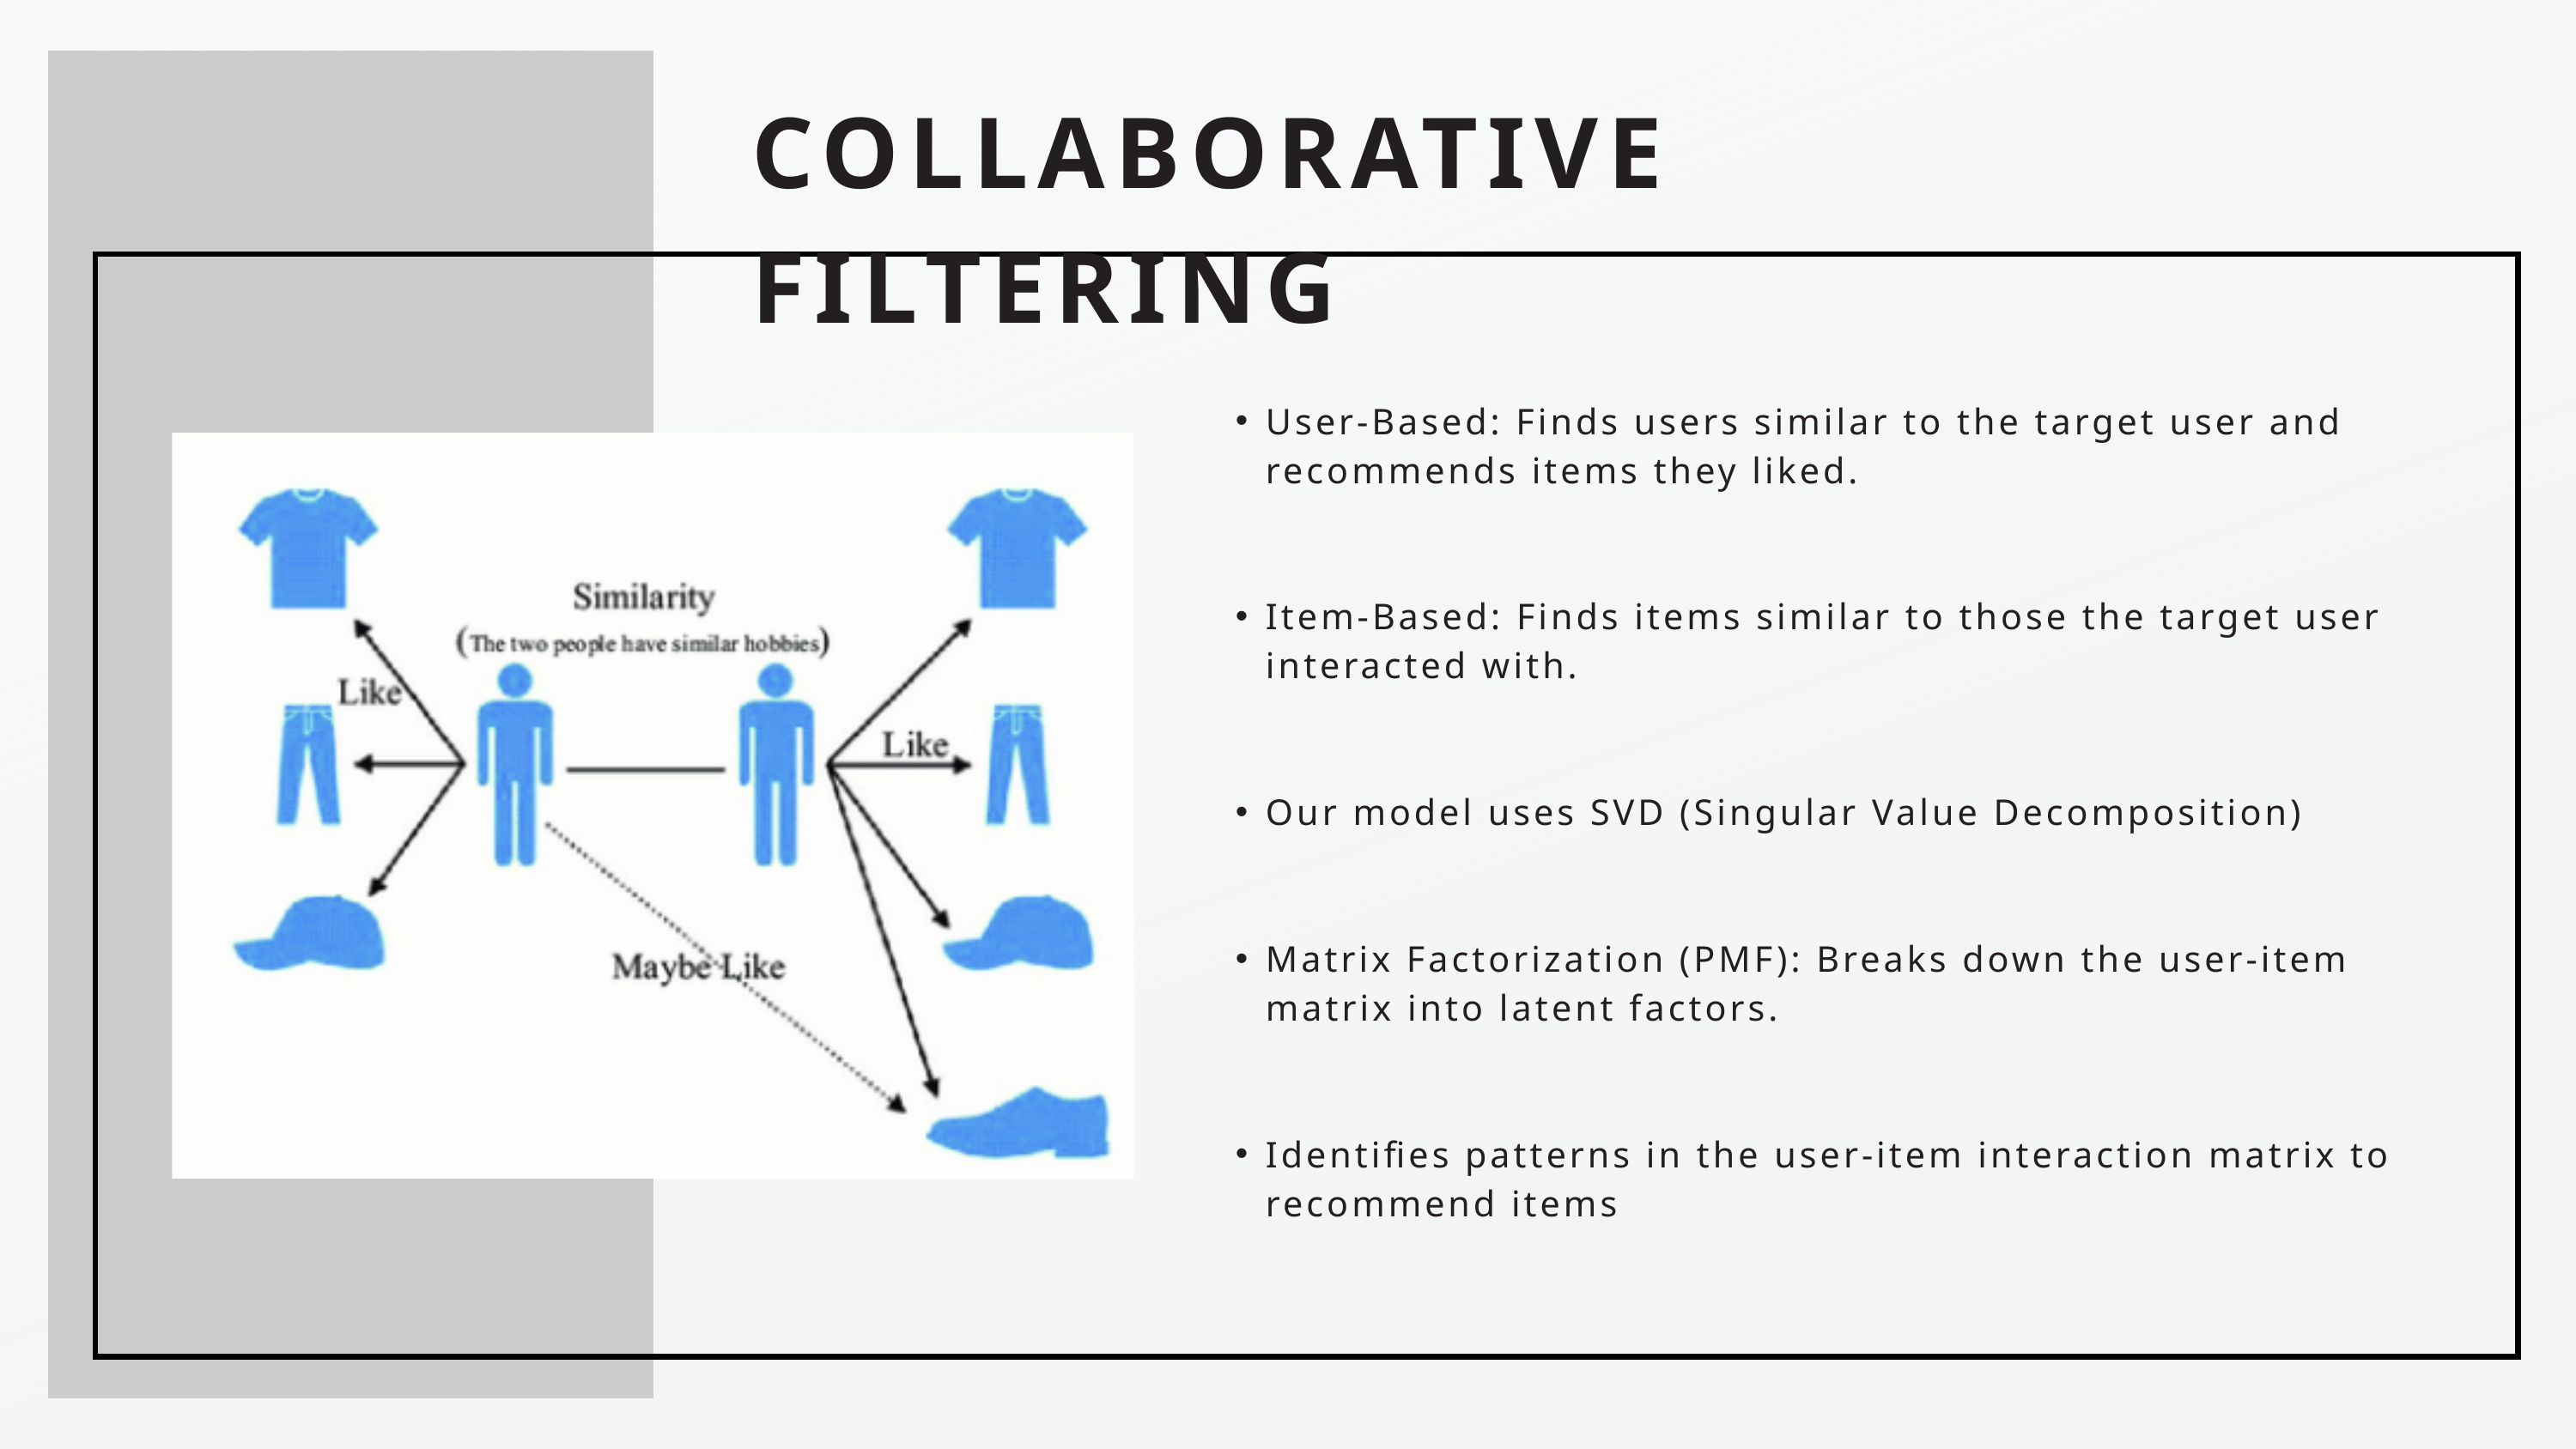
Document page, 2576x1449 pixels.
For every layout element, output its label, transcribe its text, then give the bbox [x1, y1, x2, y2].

text_box COLLABORATIVE FILTERING [751, 73, 2103, 251]
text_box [94, 253, 2518, 1357]
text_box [47, 50, 653, 1398]
text_box [0, 0, 2576, 1449]
